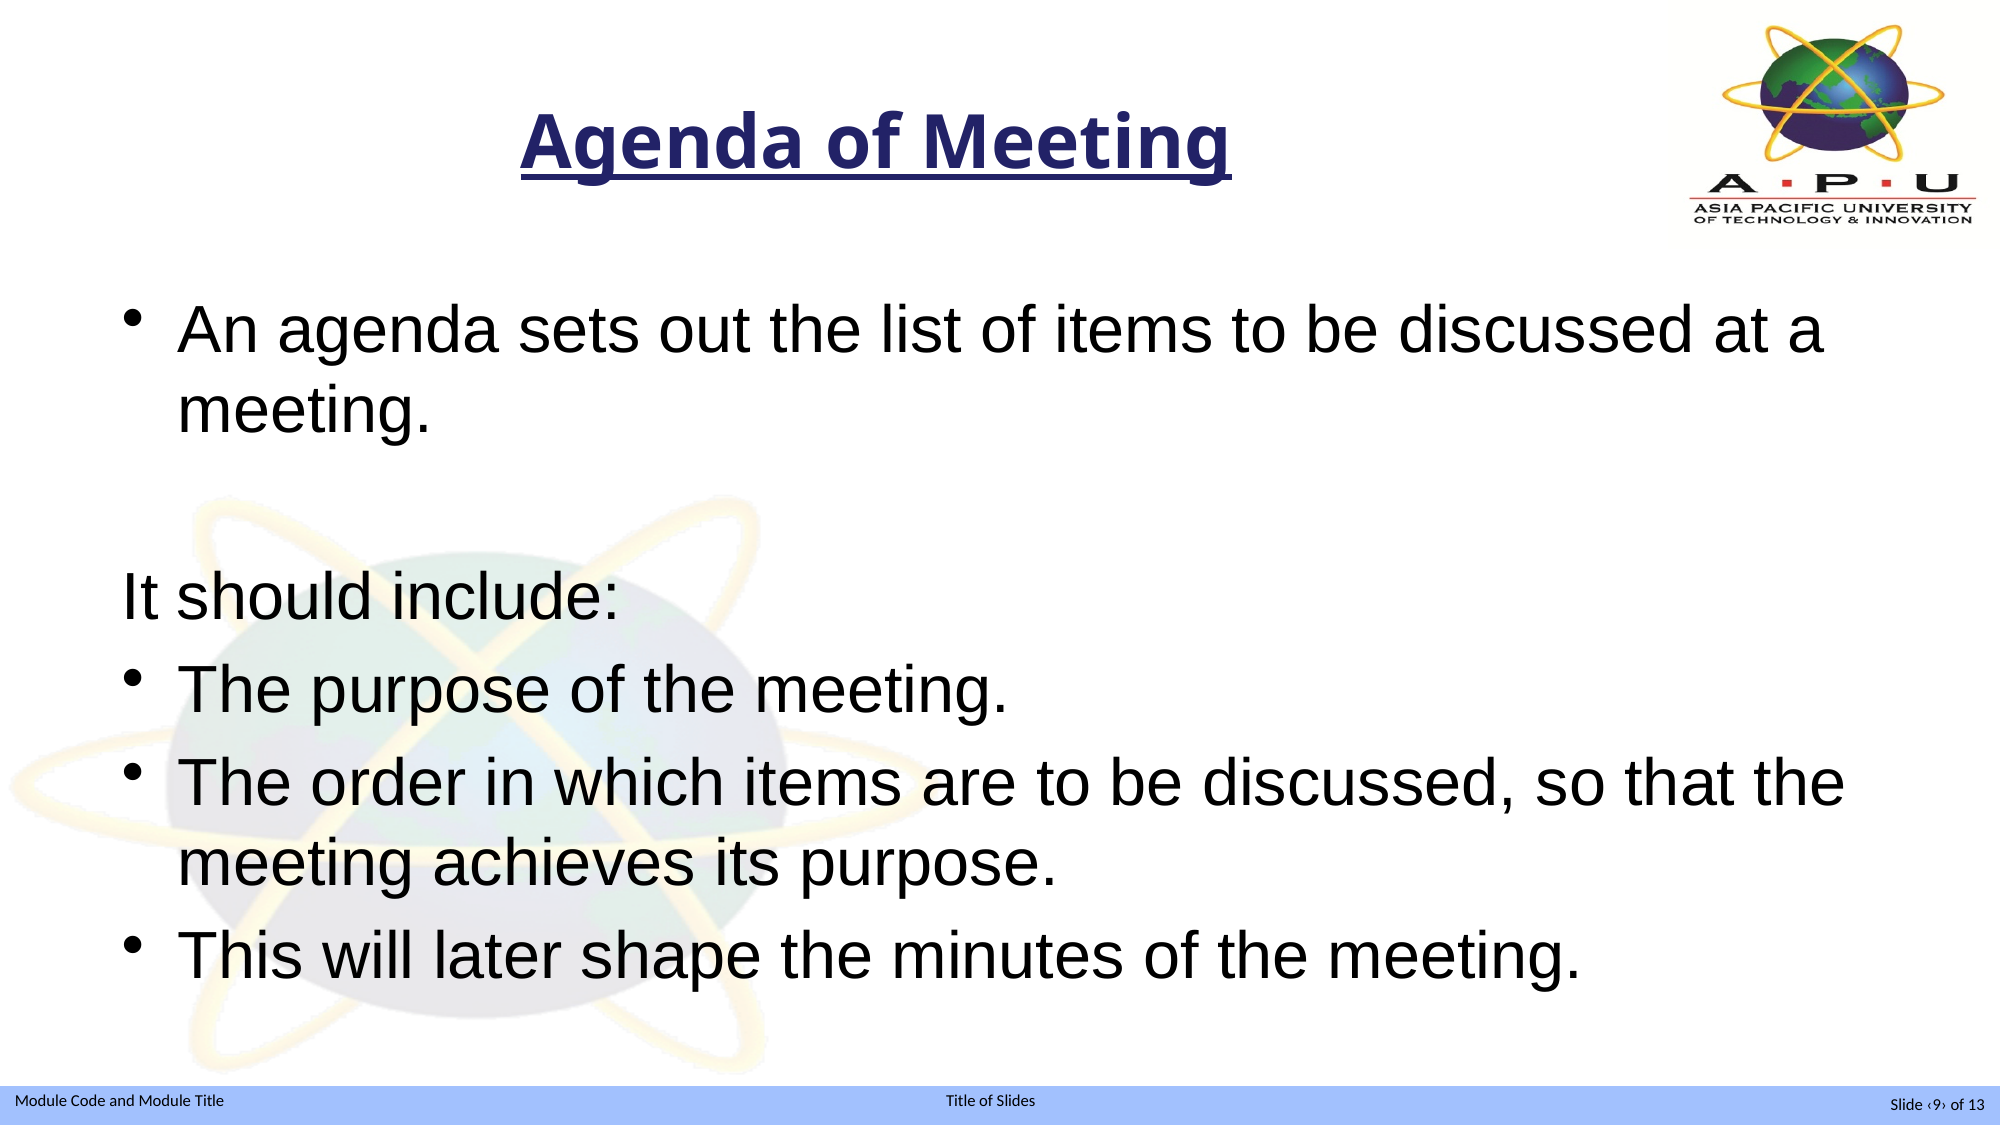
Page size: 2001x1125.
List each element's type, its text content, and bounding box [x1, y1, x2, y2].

picture [1668, 0, 2000, 249]
footer Slide ‹9› of 13 [1366, 1086, 2000, 1125]
title Agenda of Meeting [106, 45, 1647, 233]
list An agenda sets out the list of items to be discussed at a meeting. It should include: The purpose of the meeting. The order in which items are to be discussed, so that the meeting achieves its purpose. This will later shape the minutes of the meeting. [106, 278, 1907, 1021]
